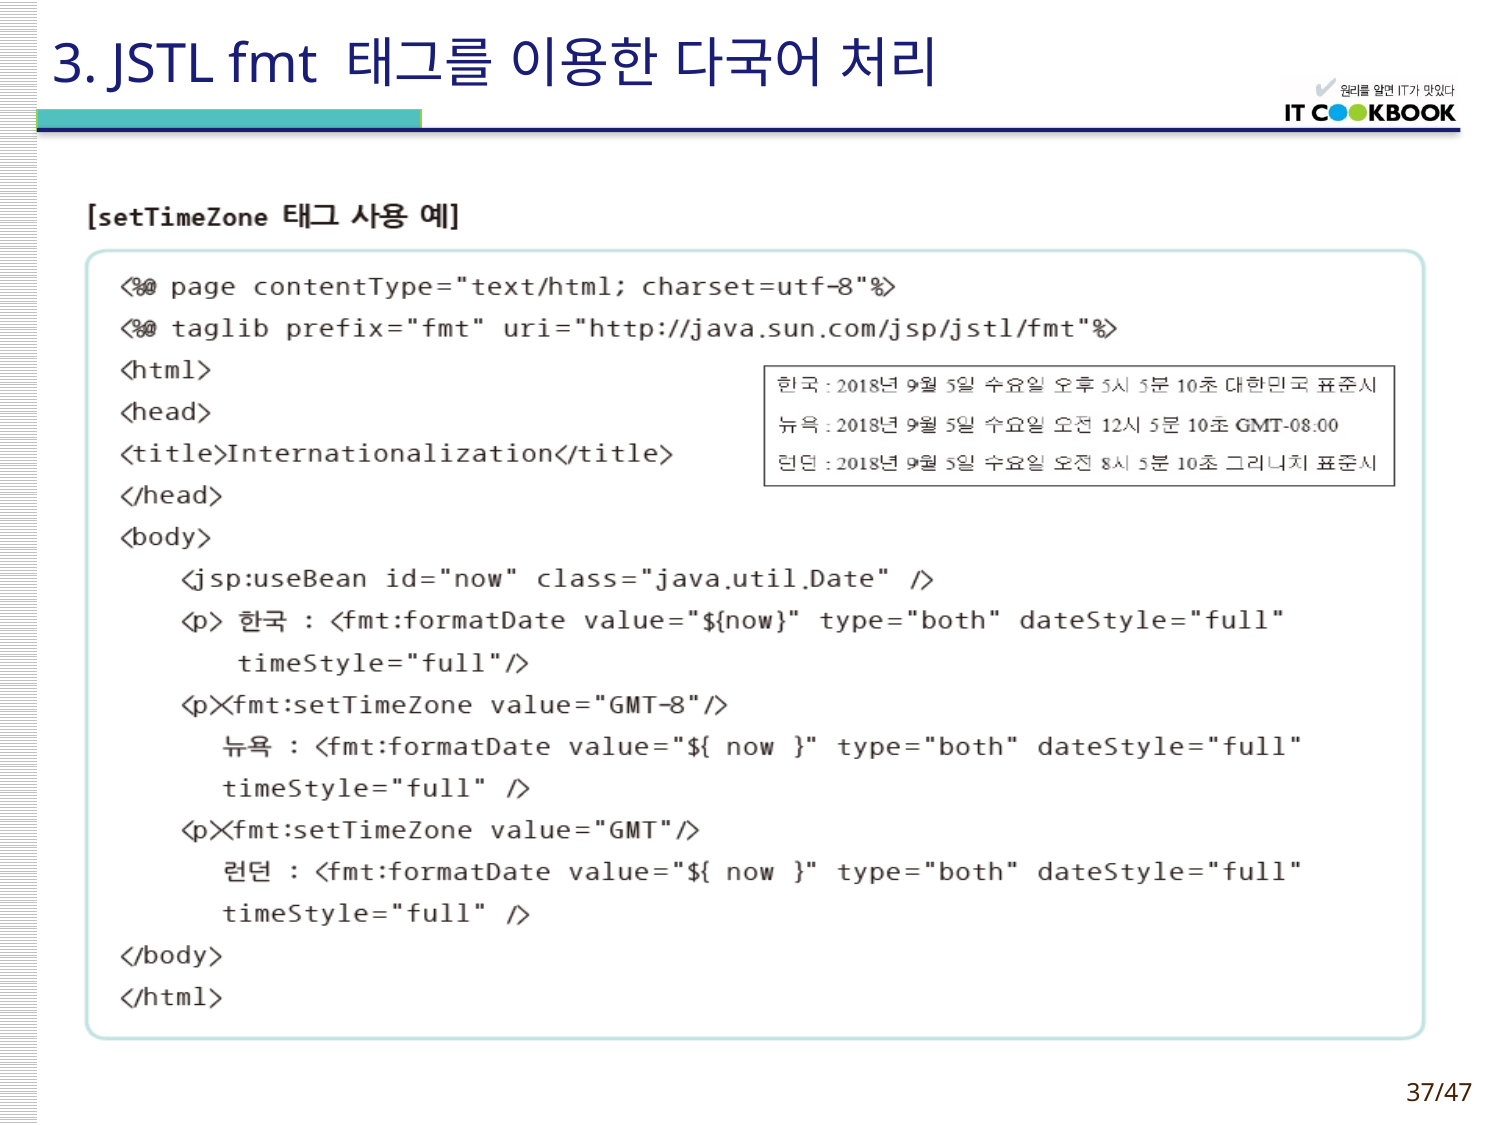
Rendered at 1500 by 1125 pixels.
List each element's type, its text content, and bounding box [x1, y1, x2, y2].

title 3. JSTL fmt 태그를 이용한 다국어 처리 [37, 13, 1278, 109]
picture [76, 195, 1434, 1047]
picture [1281, 75, 1459, 123]
